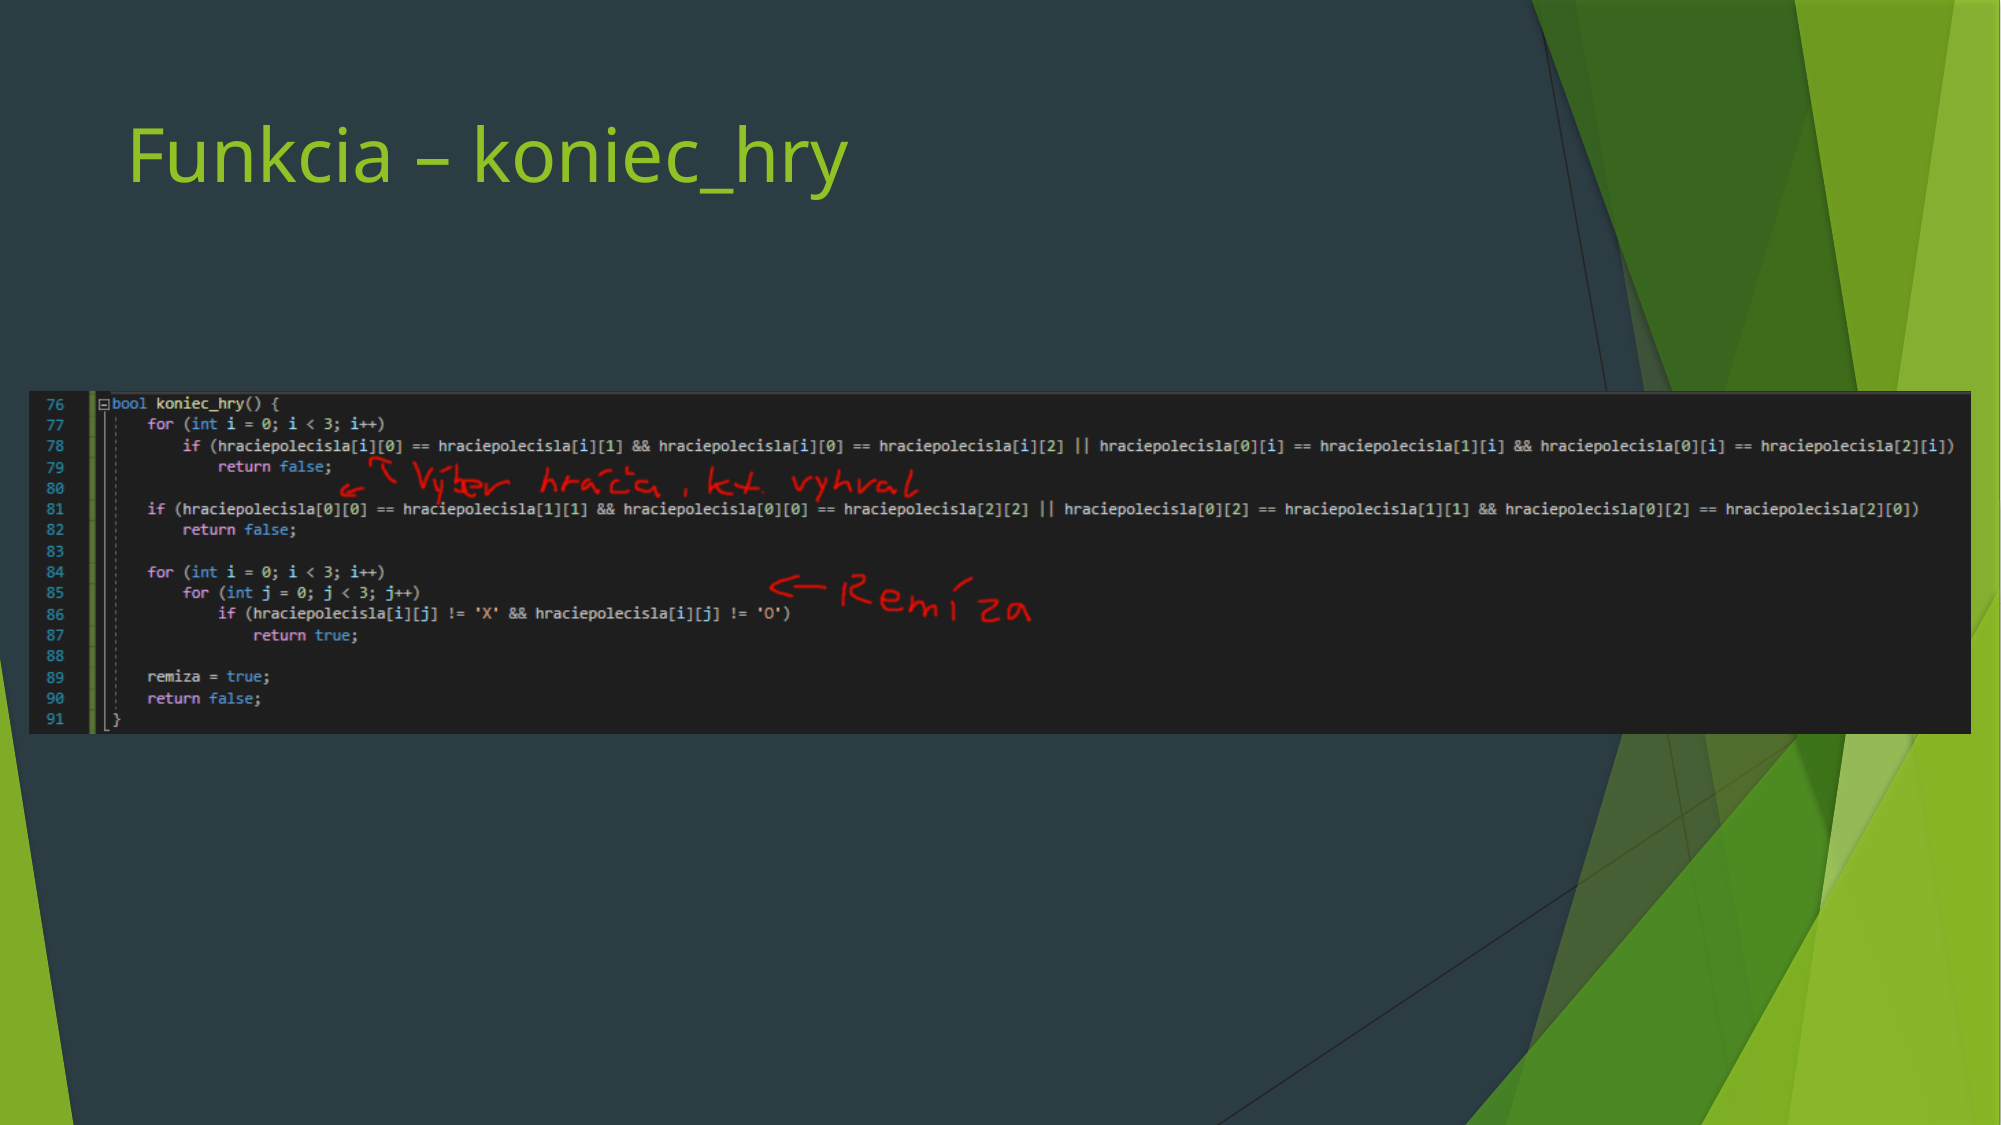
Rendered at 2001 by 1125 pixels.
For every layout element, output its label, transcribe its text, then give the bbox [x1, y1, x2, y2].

title Funkcia – koniec_hry [111, 99, 1522, 317]
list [28, 390, 1971, 735]
